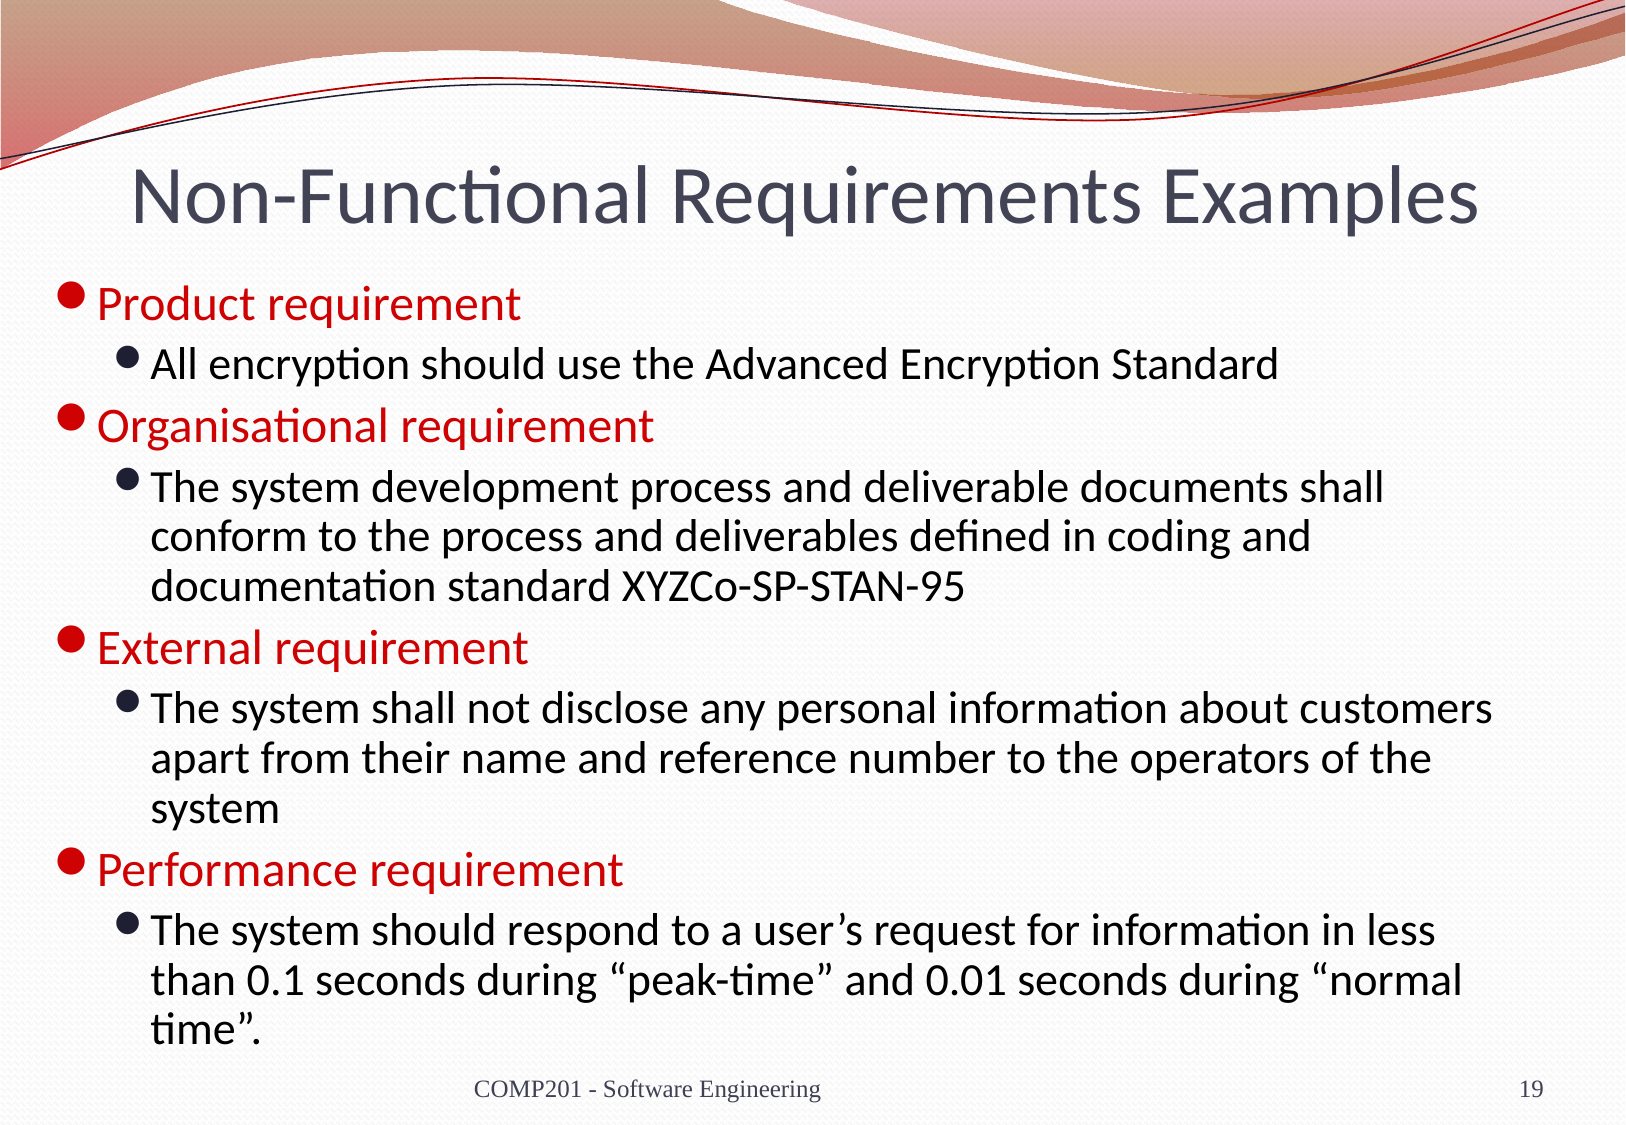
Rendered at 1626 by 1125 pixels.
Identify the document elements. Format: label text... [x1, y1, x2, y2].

slide_number 19 [1408, 1042, 1544, 1103]
list Product requirement All encryption should use the Advanced Encryption Standard Organisational requirement The system development process and deliverable documents shall conform to the process and deliverables defined in coding and documentation standard XYZCo-SP-STAN-95 External requirement The system shall not disclose any personal information about customers apart from their name and reference number to the operators of the system Performance requirement The system should respond to a user’s request for information in less than 0.1 seconds during “peak-time” and 0.01 seconds during “normal time”. [39, 269, 1529, 1067]
title Non-Functional Requirements Examples [0, 58, 1612, 240]
footer COMP201 - Software Engineering [473, 1042, 1070, 1103]
